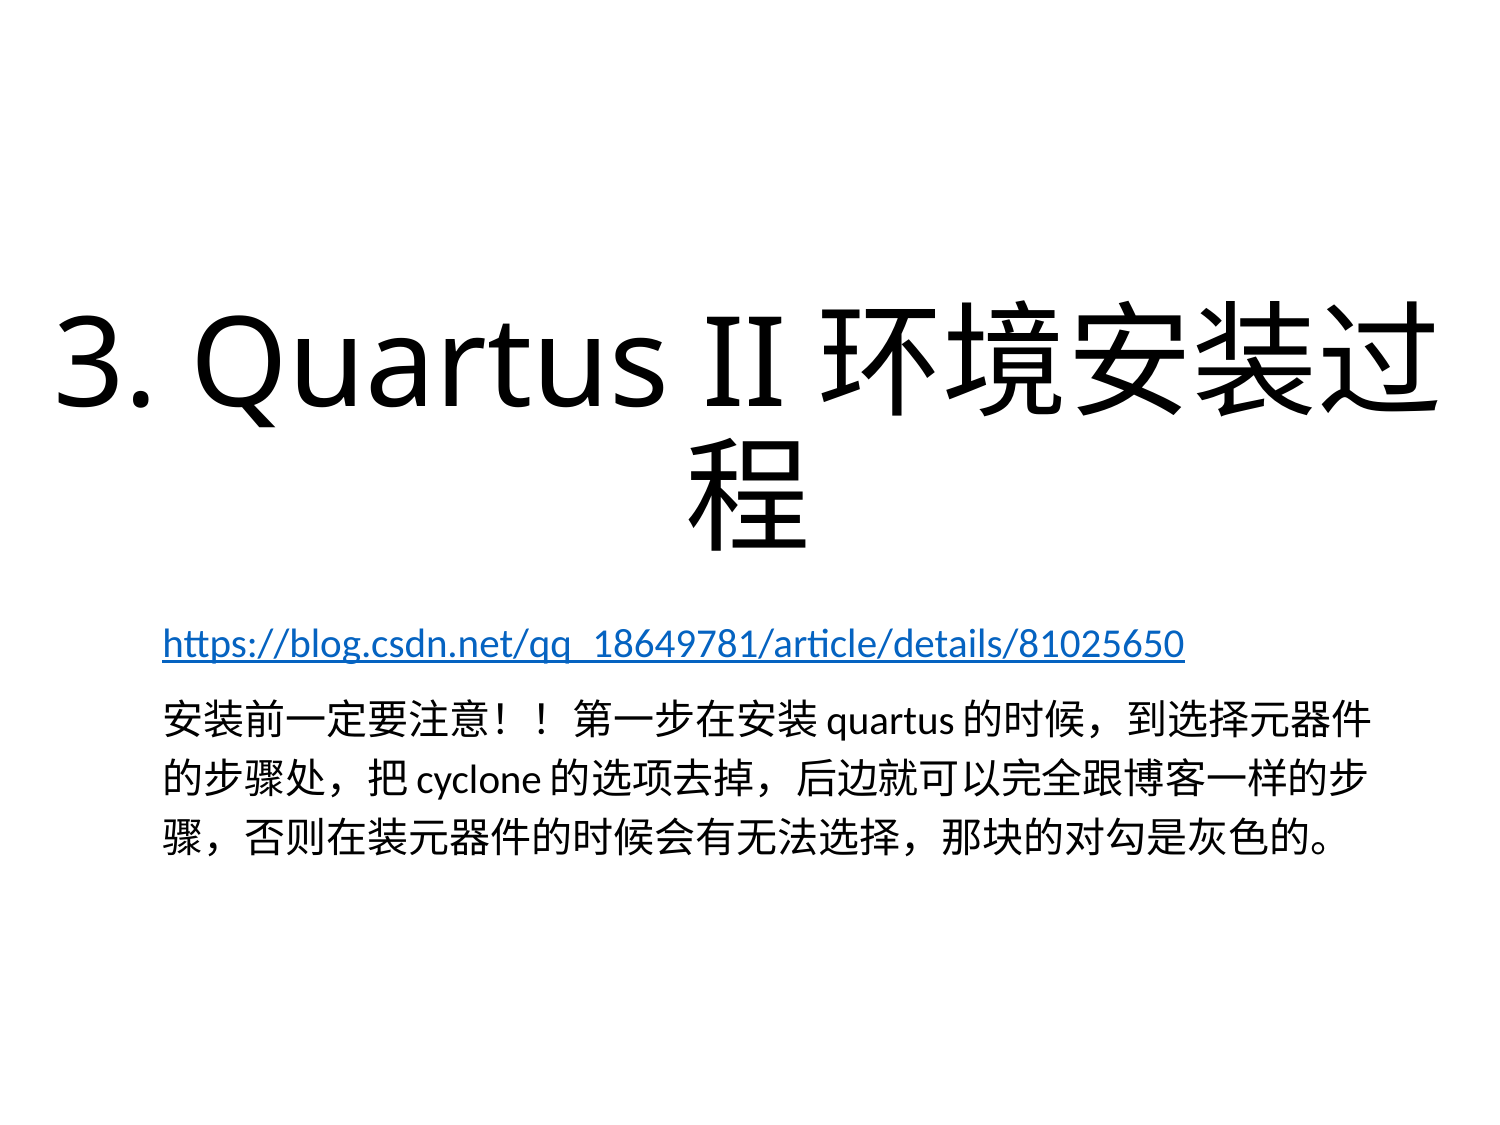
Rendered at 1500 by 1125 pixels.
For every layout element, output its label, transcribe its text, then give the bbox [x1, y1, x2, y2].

title 3. Quartus II环境安装过程 [24, 184, 1471, 576]
subtitle https://blog.csdn.net/qq_18649781/article/details/81025650 安装前一定要注意！！第一步在安装quartus的时候，到选择元器件的步骤处，把cyclone的选项去掉，后边就可以完全跟博客一样的步骤，否则在装元器件的时候会有无法选择，那块的对勾是灰色的。 [147, 614, 1396, 887]
